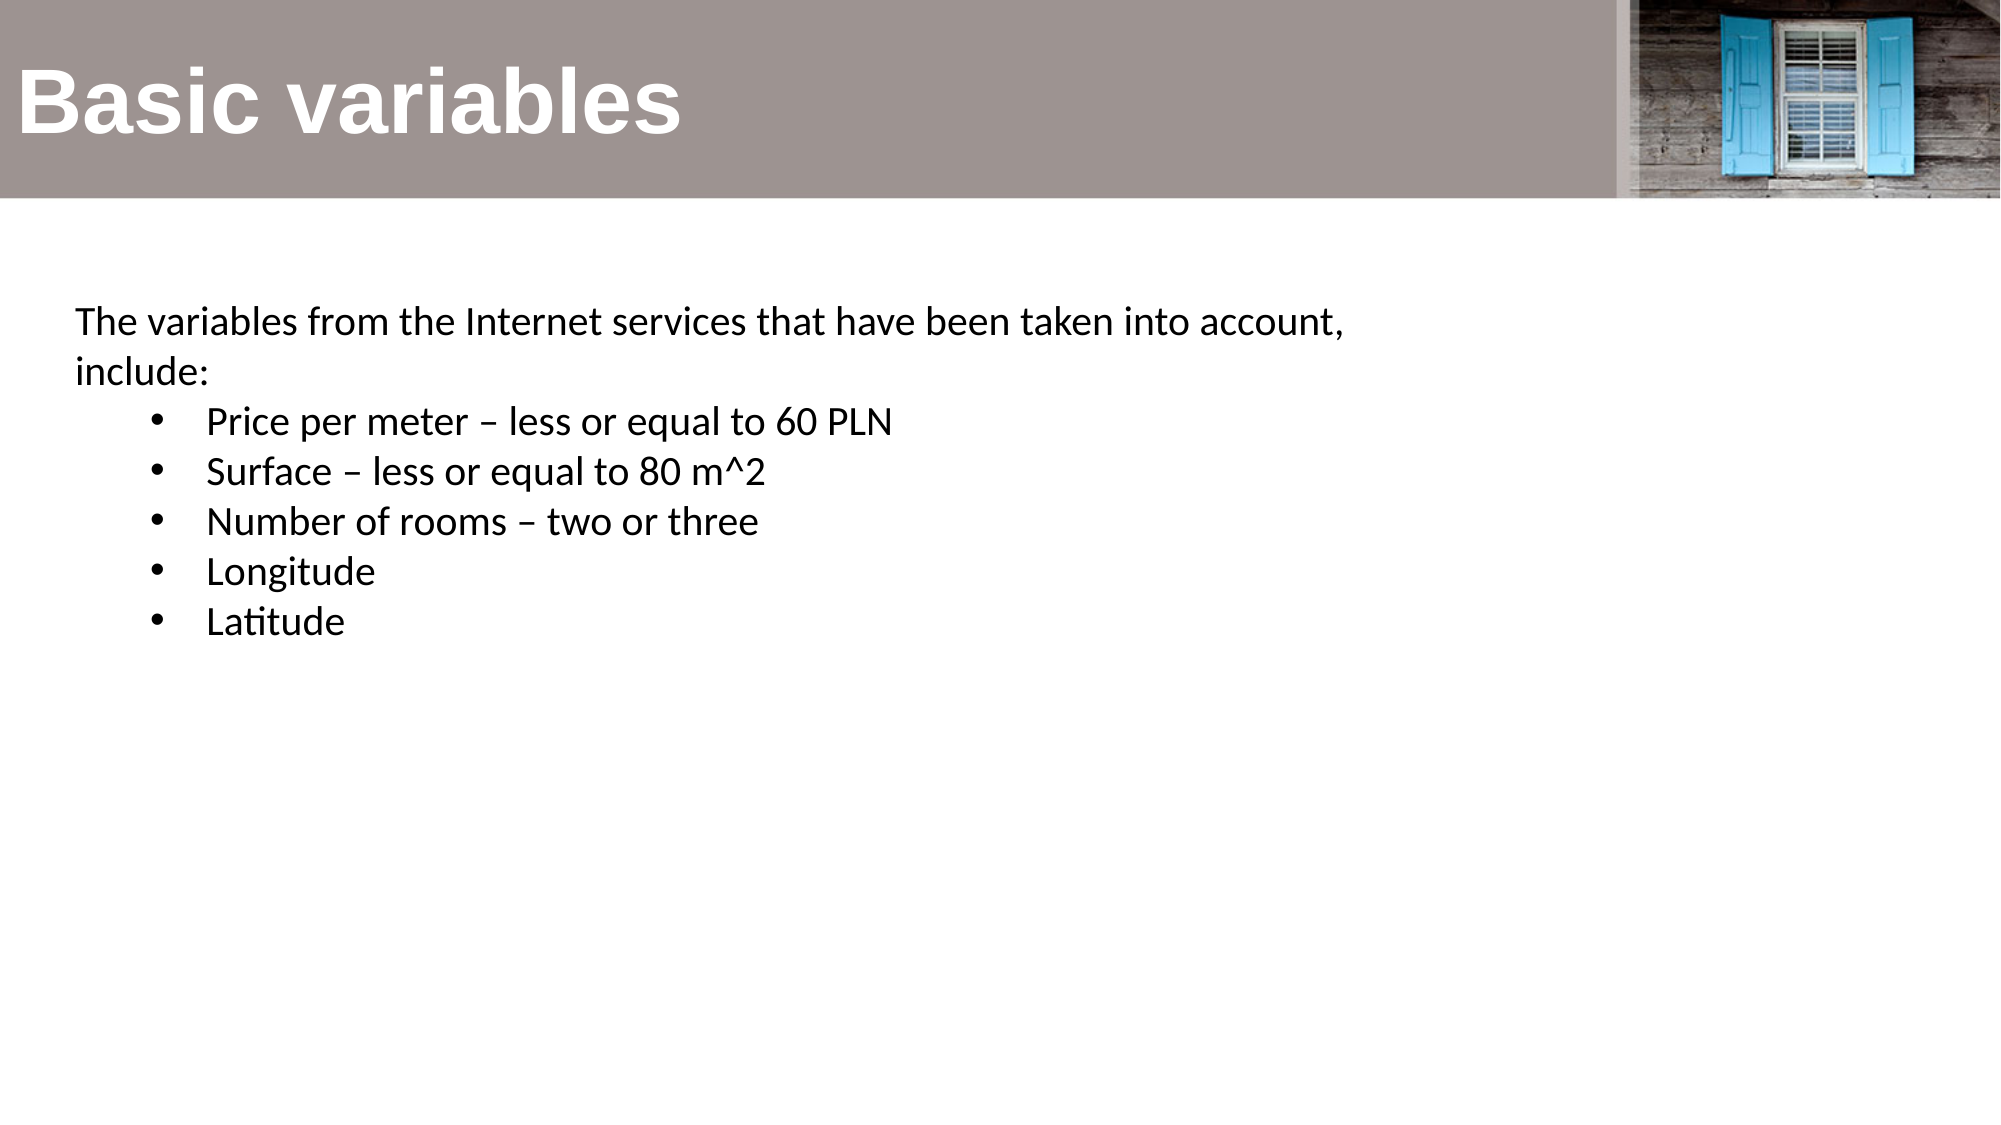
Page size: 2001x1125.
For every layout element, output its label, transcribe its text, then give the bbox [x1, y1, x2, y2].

text_box The variables from the Internet services that have been taken into account, include: Price per meter – less or equal to 60 PLN Surface – less or equal to 80 m^2 Number of rooms – two or three Longitude Latitude [60, 286, 1407, 652]
picture [0, 0, 2001, 1125]
title Basic variables [1, 0, 2000, 194]
